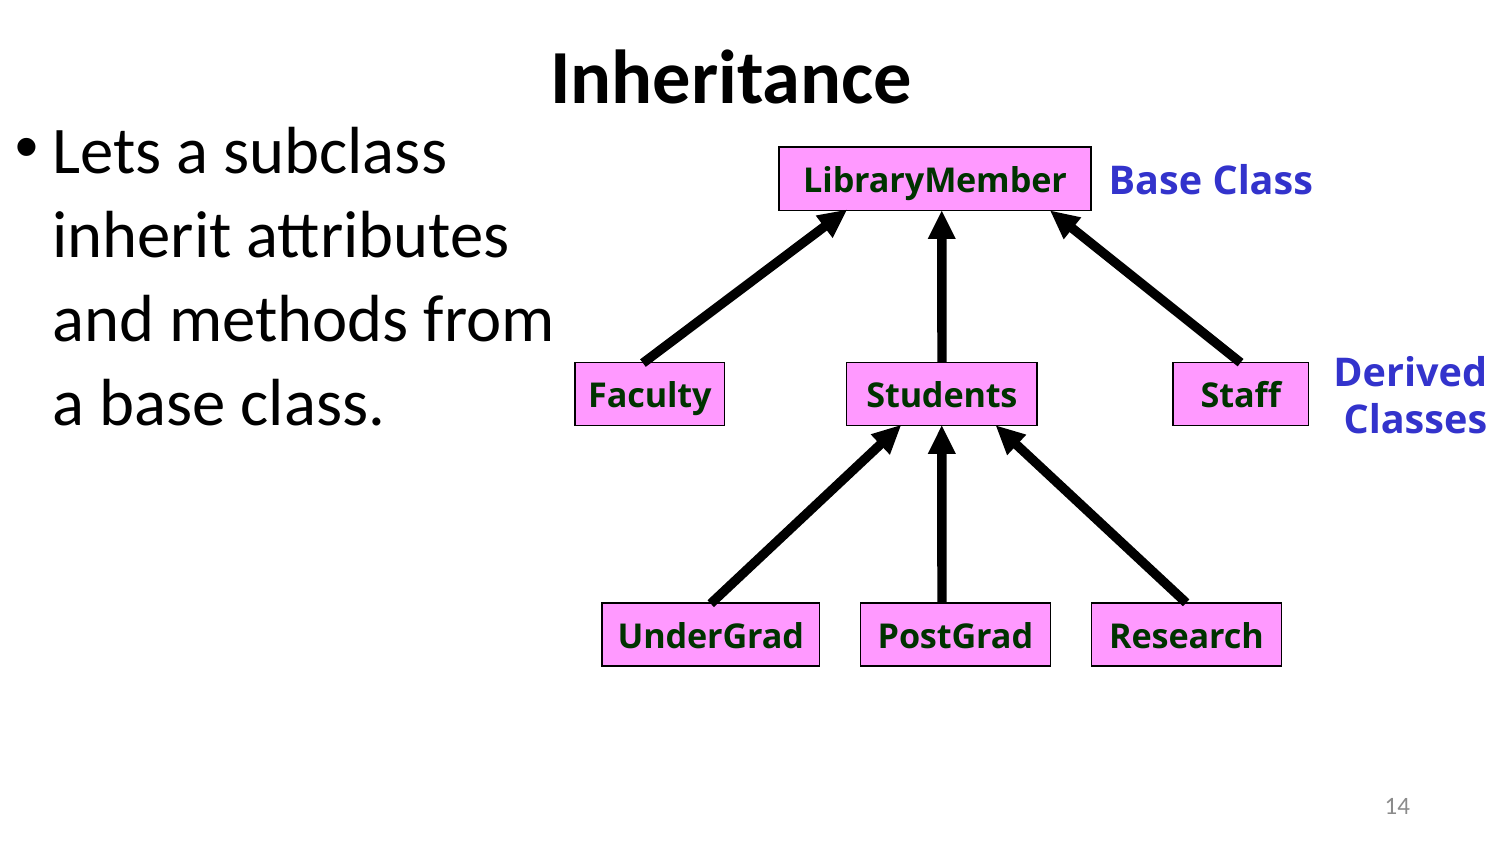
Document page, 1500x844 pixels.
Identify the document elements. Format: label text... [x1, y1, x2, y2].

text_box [574, 147, 1486, 667]
list Lets a subclass inherit attributes and methods from a base class. [12, 96, 562, 684]
slide_number 14 [1074, 782, 1425, 827]
title Inheritance [253, 7, 1210, 148]
